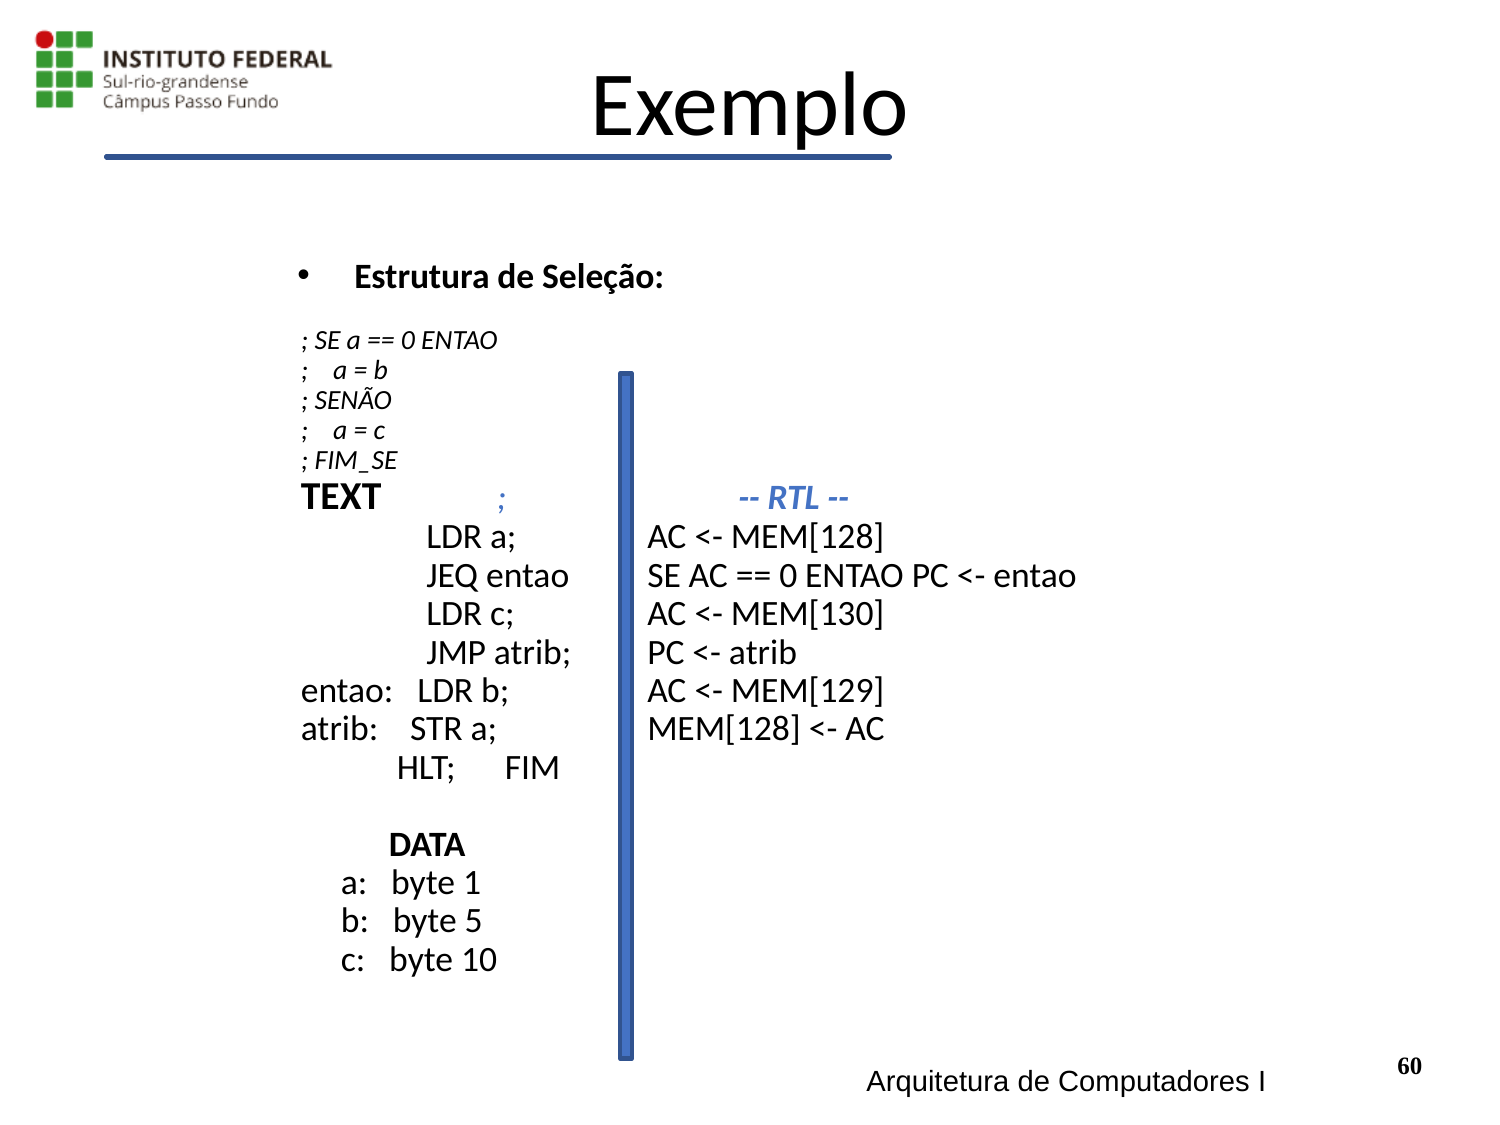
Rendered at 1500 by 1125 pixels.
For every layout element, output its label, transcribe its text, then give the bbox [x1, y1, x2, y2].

picture [21, 23, 340, 126]
text_box ‹#› [1049, 1012, 1438, 1088]
list Estrutura de Seleção: ; SE a == 0 ENTAO ; a = b ; SENÃO ; a = c ; FIM_SE TEXT ; -- RTL -- LDR a; AC <- MEM[128] JEQ entao SE AC == 0 ENTAO PC <- entao LDR c; AC <- MEM[130] JMP atrib; PC <- atrib entao: LDR b; AC <- MEM[129] atrib: STR a; MEM[128] <- AC HLT; FIM DATA a: byte 1 b: byte 5 c: byte 10 [268, 249, 1413, 993]
text_box Arquitetura de Computadores I [733, 1054, 1400, 1125]
text_box [620, 373, 632, 1059]
title Exemplo [75, 11, 1425, 200]
